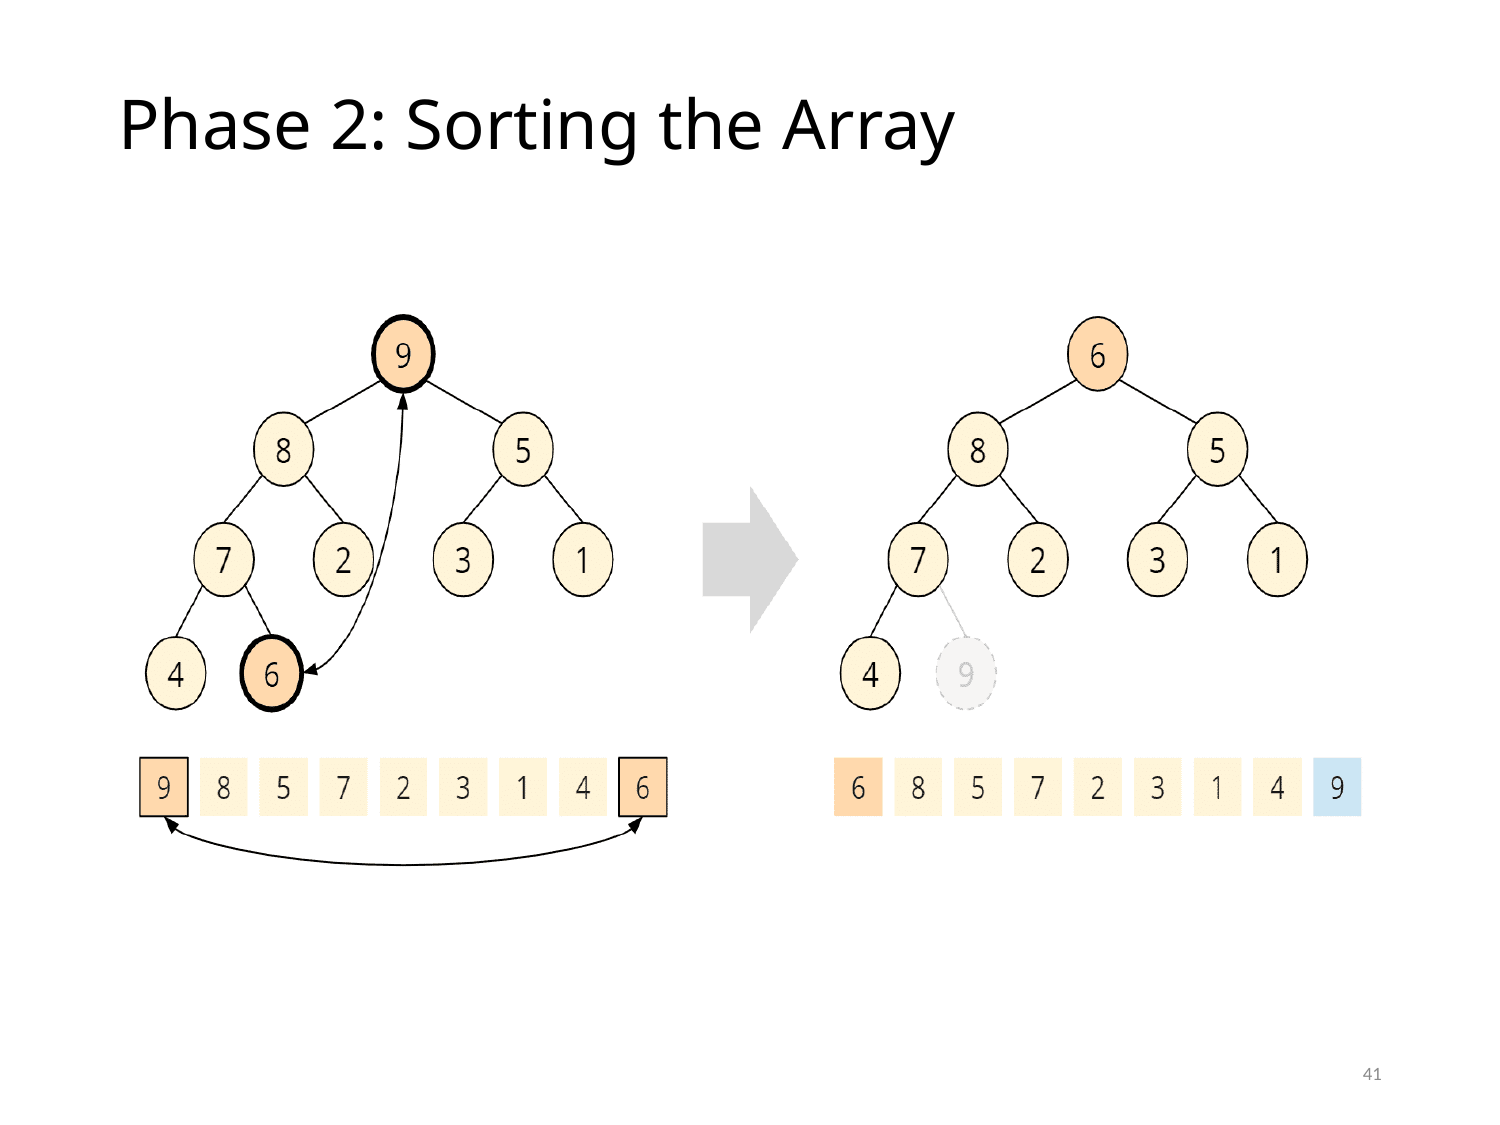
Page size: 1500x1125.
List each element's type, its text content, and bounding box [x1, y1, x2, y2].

title Phase 2: Sorting the Array [103, 59, 1397, 278]
slide_number 41 [1059, 1042, 1397, 1103]
picture [137, 312, 1363, 867]
